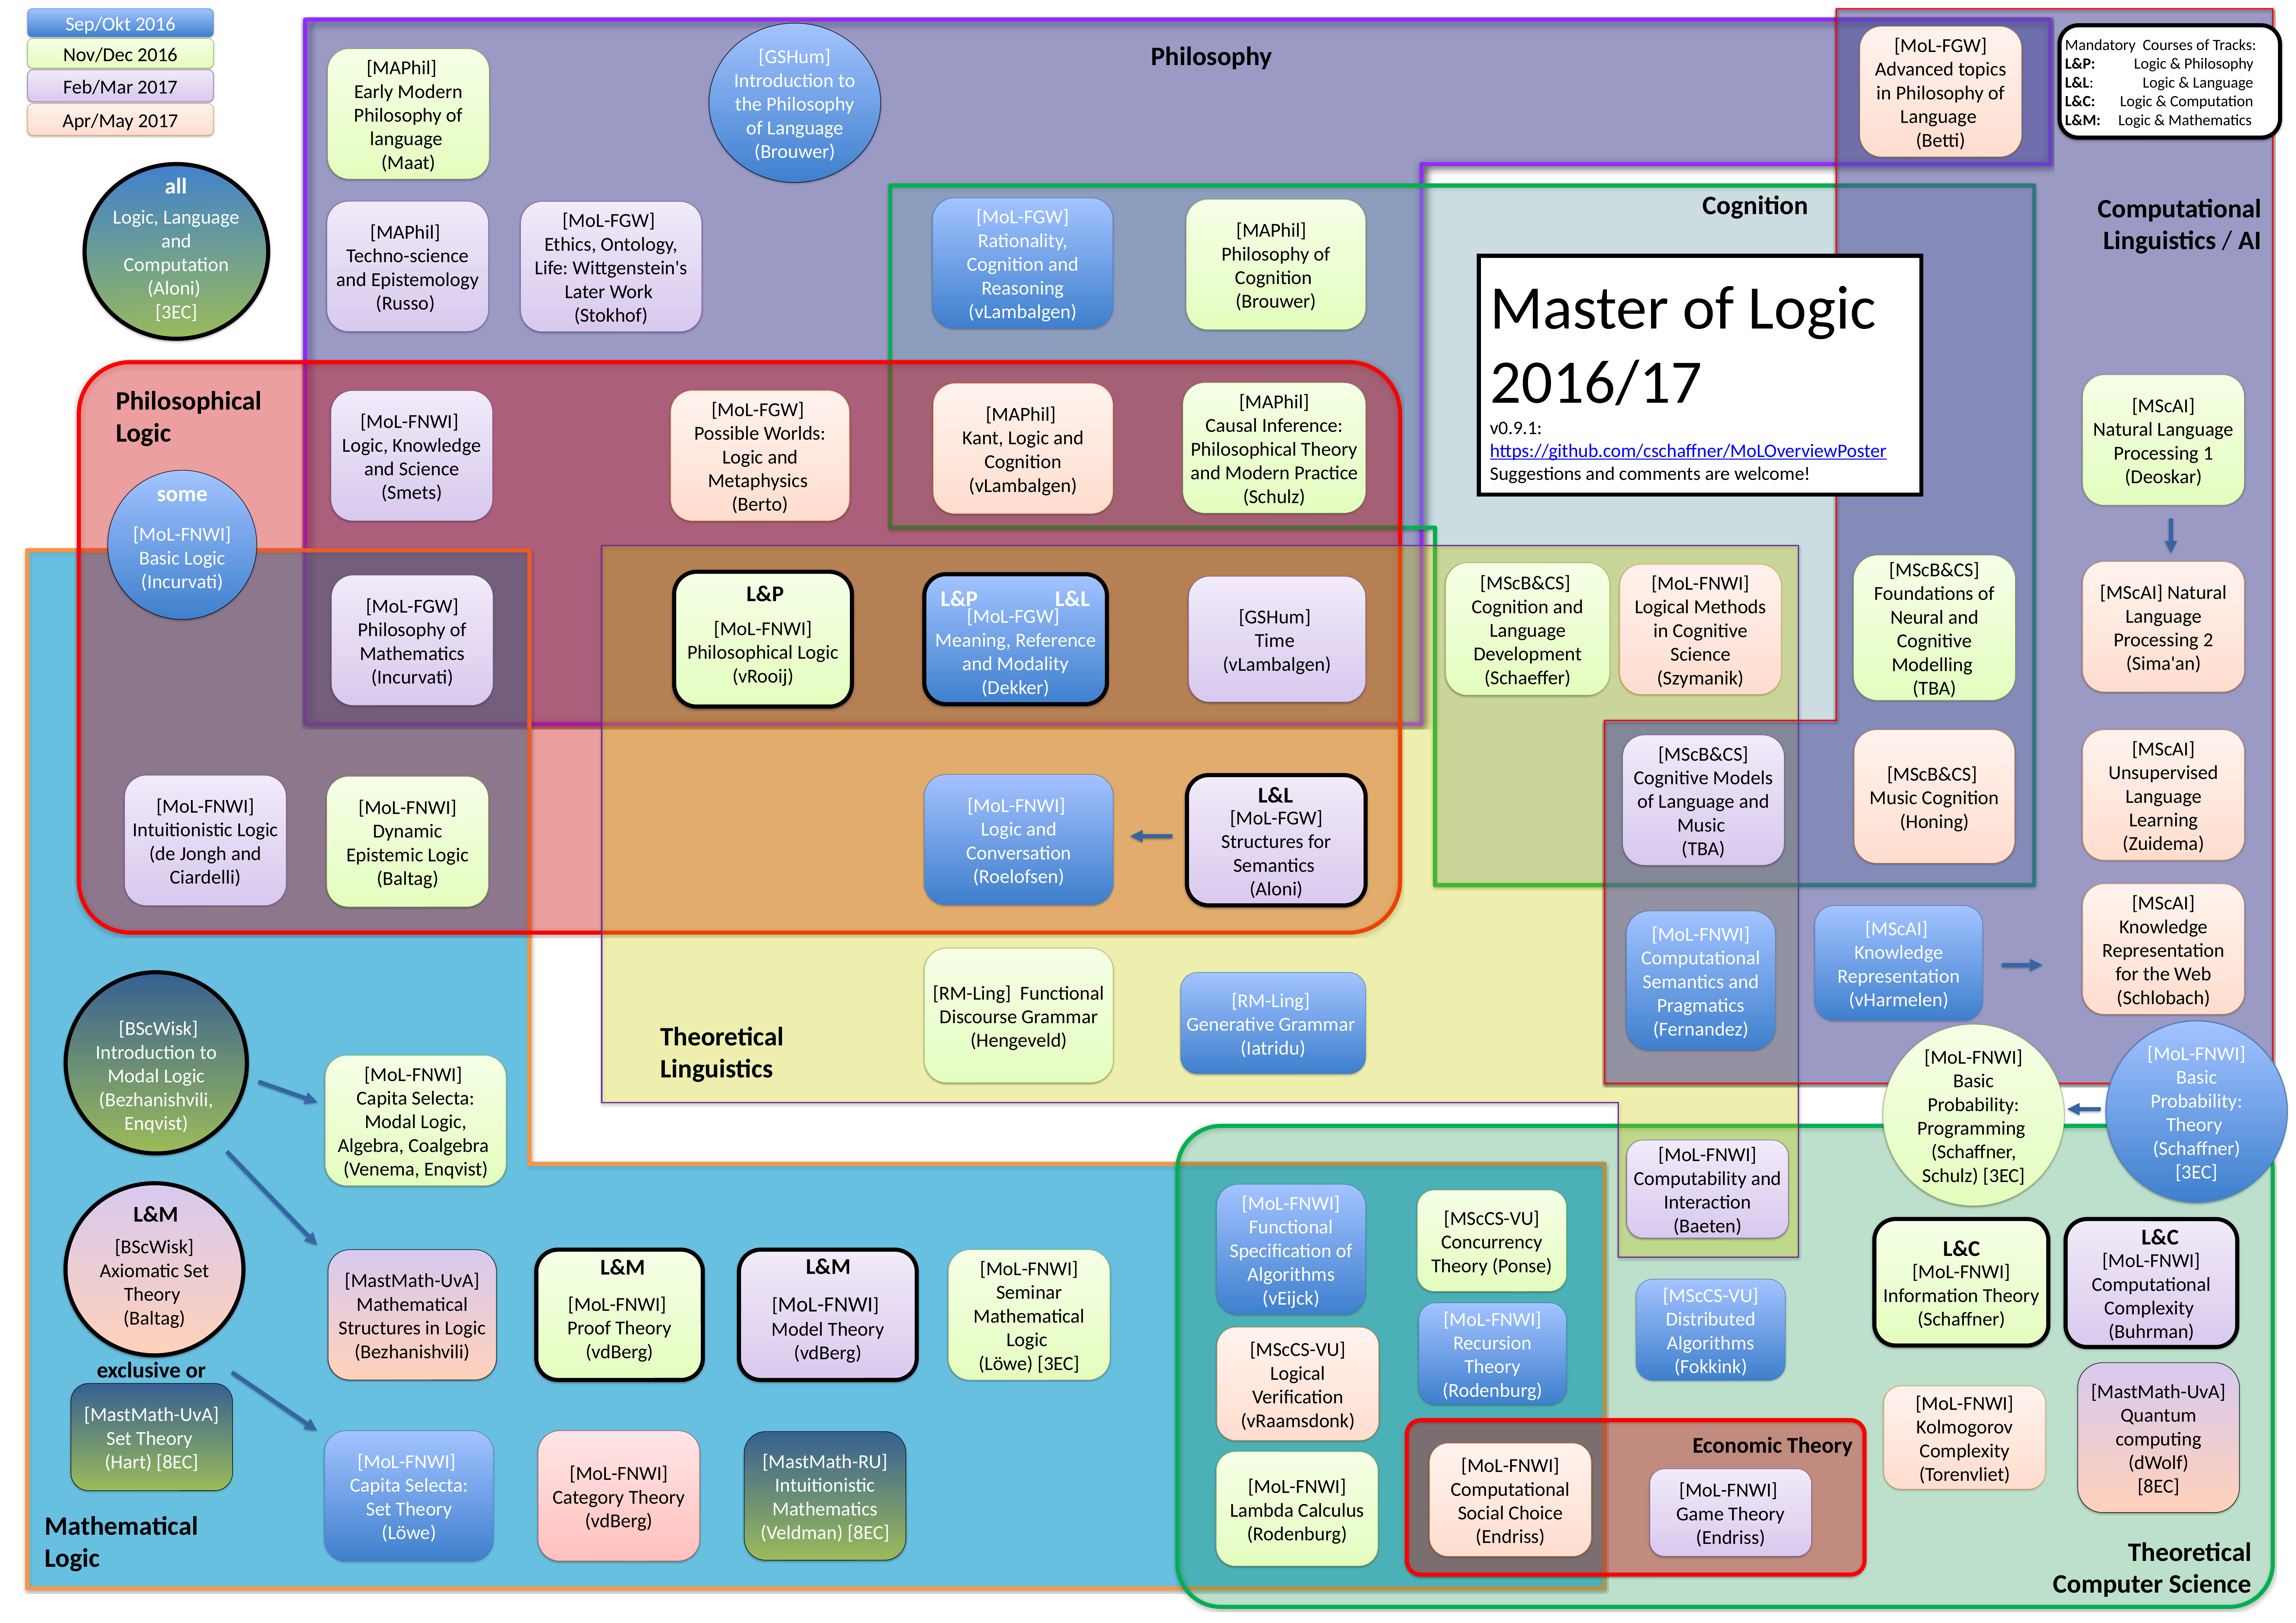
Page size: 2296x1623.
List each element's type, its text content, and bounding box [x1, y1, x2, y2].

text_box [27, 8, 213, 136]
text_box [65, 972, 1110, 1561]
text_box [27, 8, 2273, 1607]
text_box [674, 560, 1366, 905]
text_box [1620, 375, 2245, 1050]
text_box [1216, 1021, 2287, 1566]
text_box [327, 23, 1366, 521]
text_box Mandatory Courses of Tracks: L&P: Logic & Philosophy L&L: Logic & Language L&C: Logic & Computation L&M: Logic & Mathematics [2275, 31, 2280, 132]
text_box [108, 460, 493, 907]
text_box Theoretical Computer Science [2018, 1611, 2263, 1615]
